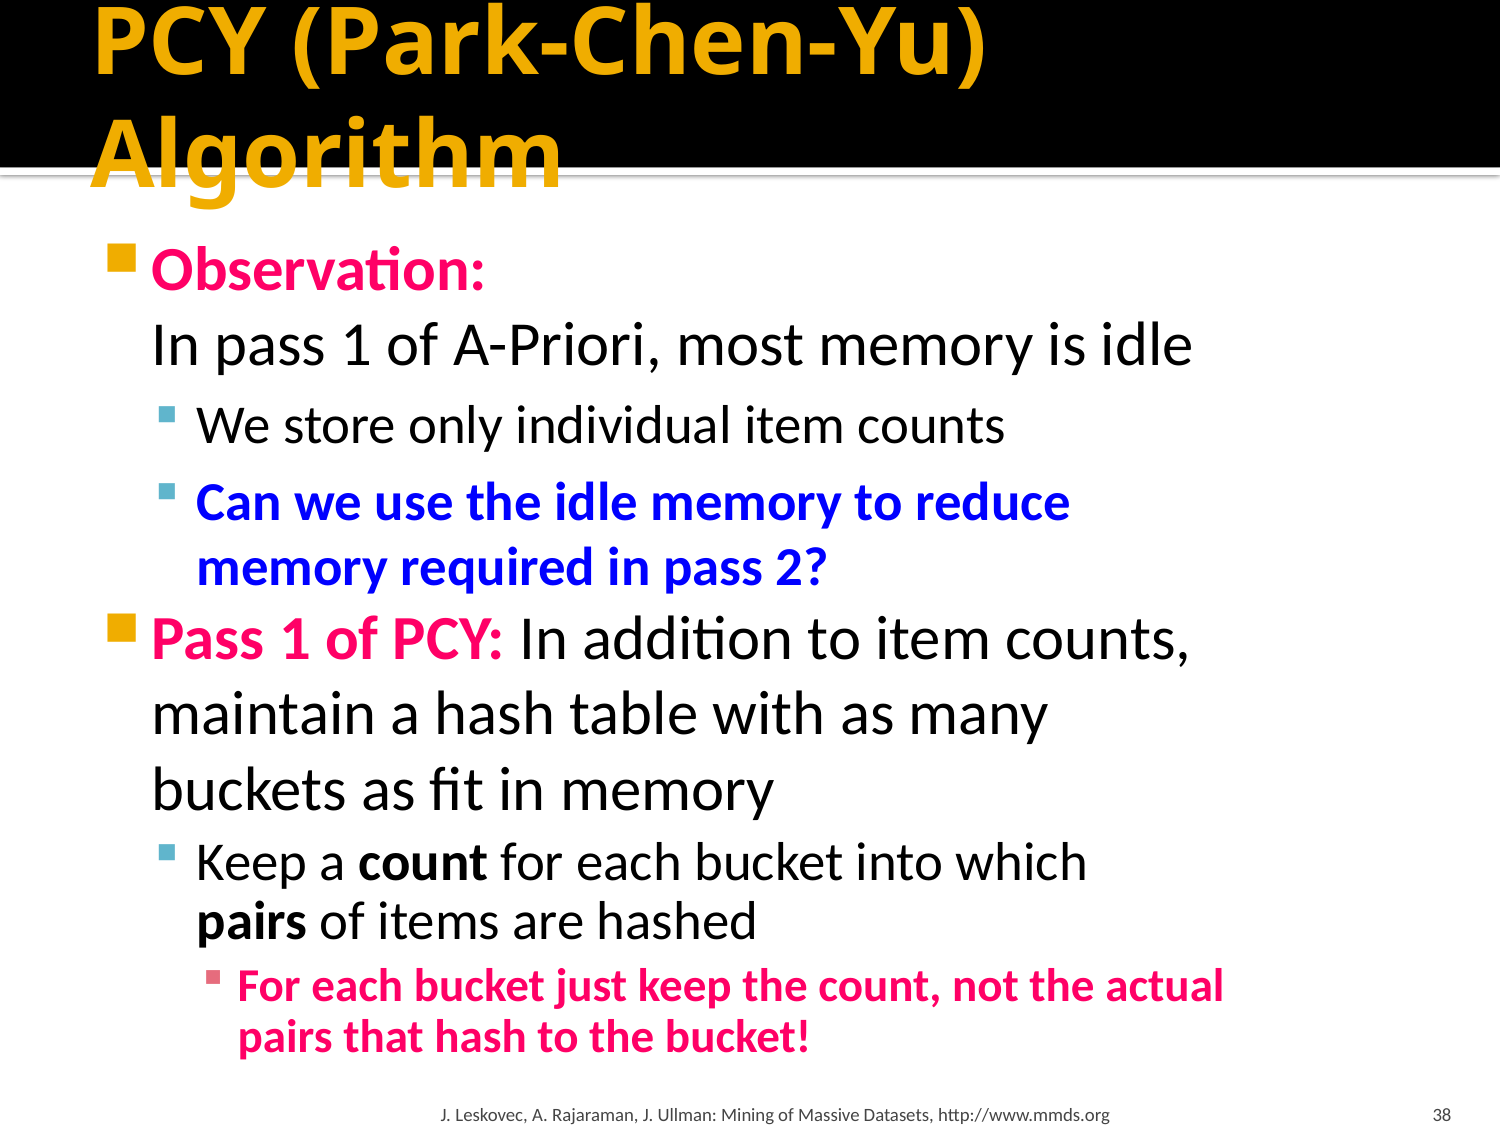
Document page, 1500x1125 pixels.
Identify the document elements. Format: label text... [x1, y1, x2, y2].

list Observation: In pass 1 of A-Priori, most memory is idle We store only individual item counts Can we use the idle memory to reduce memory required in pass 2? Pass 1 of PCY: In addition to item counts, maintain a hash table with as many buckets as fit in memory Keep a count for each bucket into which pairs of items are hashed For each bucket just keep the count, not the actual pairs that hash to the bucket! [75, 212, 1425, 1075]
title PCY (Park-Chen-Yu) Algorithm [75, 12, 1425, 175]
footer J. Leskovec, A. Rajaraman, J. Ullman: Mining of Massive Datasets, http://www.mmds.org [433, 1080, 1337, 1125]
slide_number 38 [1345, 1080, 1467, 1125]
